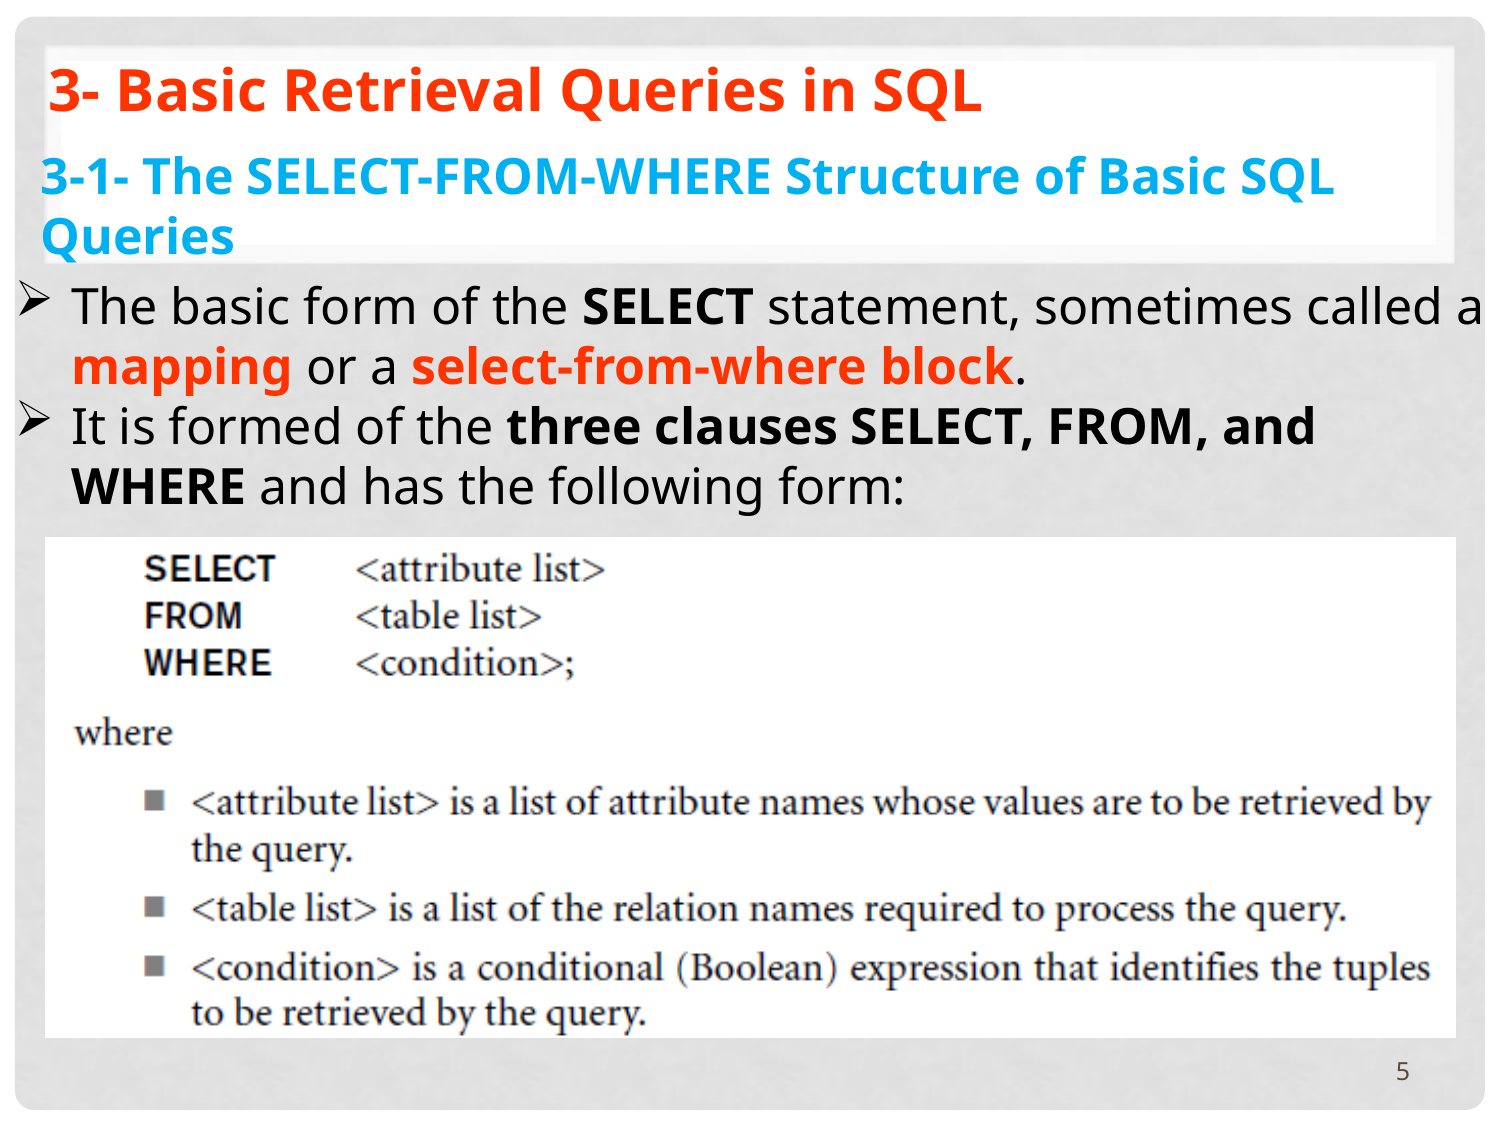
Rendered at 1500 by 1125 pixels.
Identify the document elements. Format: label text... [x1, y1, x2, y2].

text_box The basic form of the SELECT statement, sometimes called a mapping or a select-from-where block. It is formed of the three clauses SELECT, FROM, and WHERE and has the following form: [0, 267, 1500, 642]
slide_number 5 [1074, 1042, 1425, 1103]
text_box 3-1- The SELECT-FROM-WHERE Structure of Basic SQL Queries [25, 137, 1500, 267]
text_box 3- Basic Retrieval Queries in SQL [15, 45, 1015, 131]
picture [44, 537, 1456, 1038]
